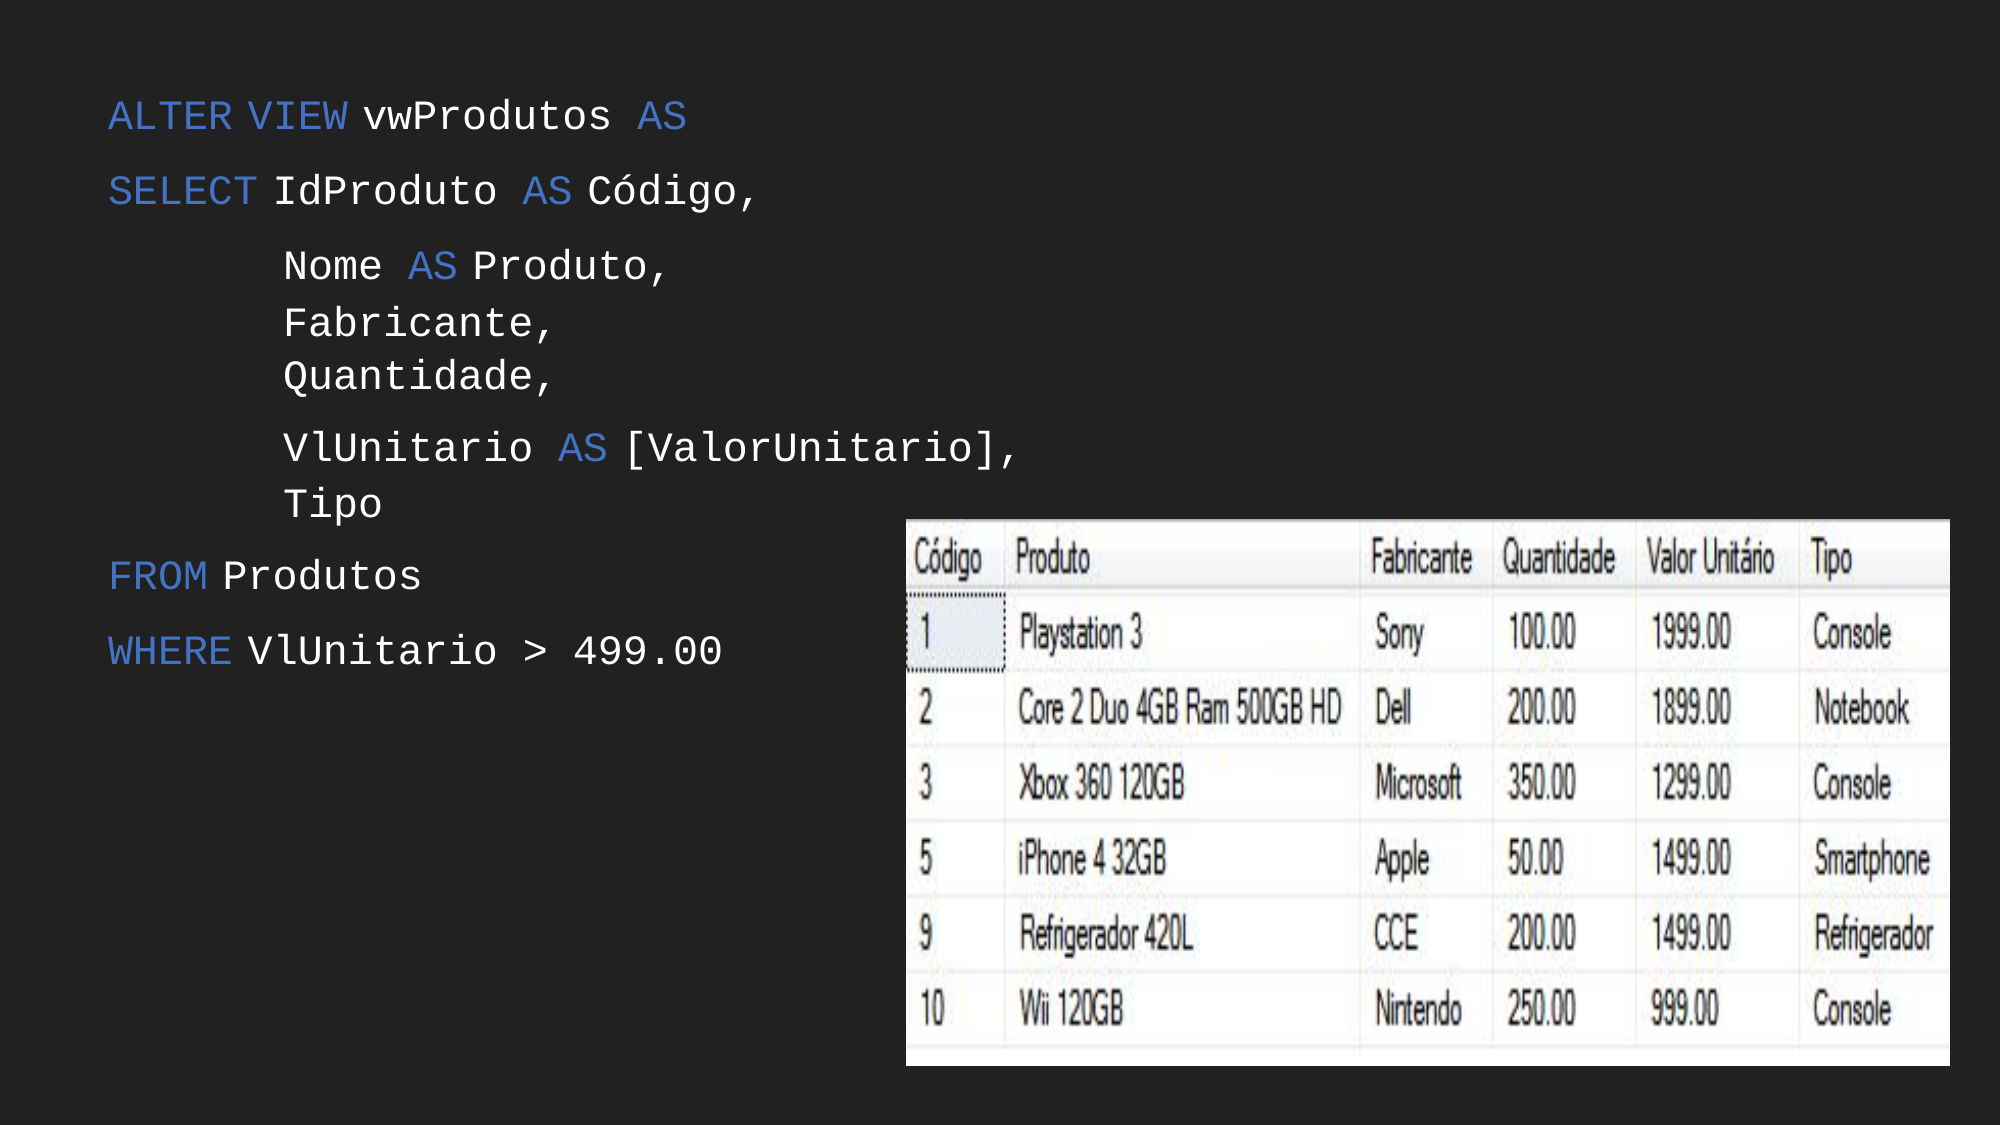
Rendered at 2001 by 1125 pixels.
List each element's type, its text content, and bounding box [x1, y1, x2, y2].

text_box ALTER VIEW vwProdutos AS SELECT IdProduto AS Código, Nome AS Produto, Fabricante, Quantidade, VlUnitario AS [ValorUnitario], Tipo FROM Produtos WHERE VlUnitario > 499.00 [93, 59, 1137, 684]
picture [906, 519, 1950, 1066]
